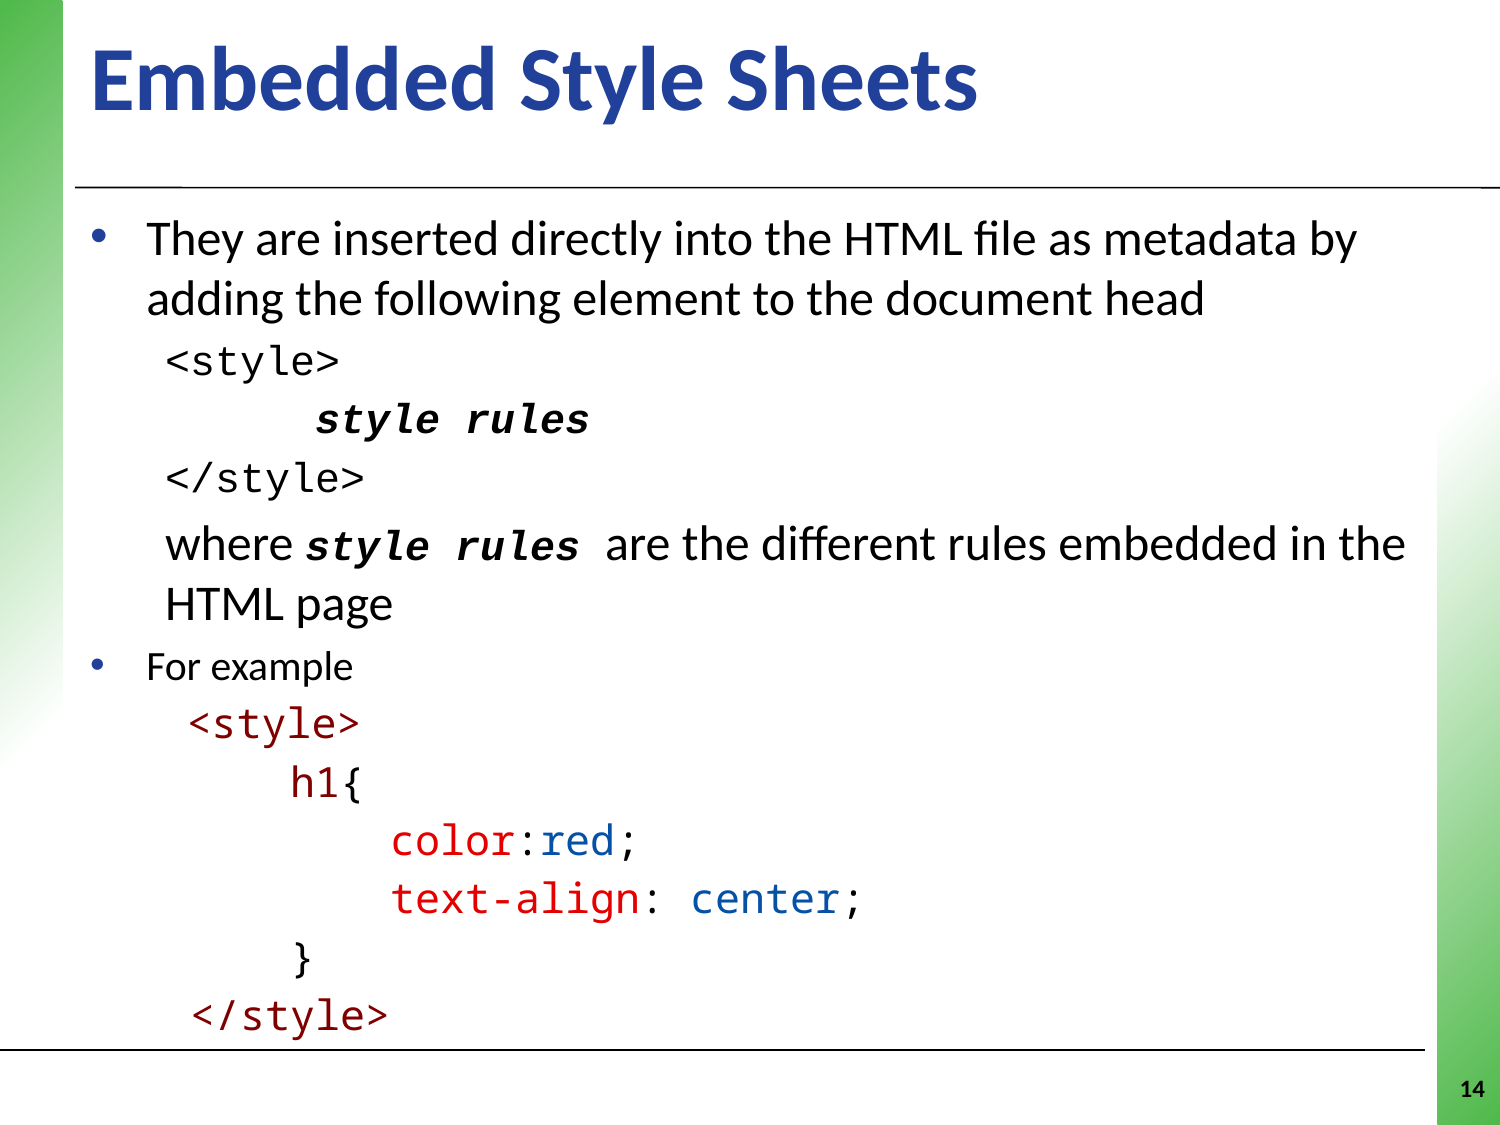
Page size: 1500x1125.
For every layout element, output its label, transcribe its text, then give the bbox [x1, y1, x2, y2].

title Embedded Style Sheets [74, 0, 1438, 152]
slide_number 14 [1412, 1050, 1500, 1125]
list They are inserted directly into the HTML file as metadata by adding the following element to the document head <style> style rules </style> where style rules are the different rules embedded in the HTML page For example <style> h1{ color:red; text-align: center; } </style> [74, 197, 1438, 1004]
